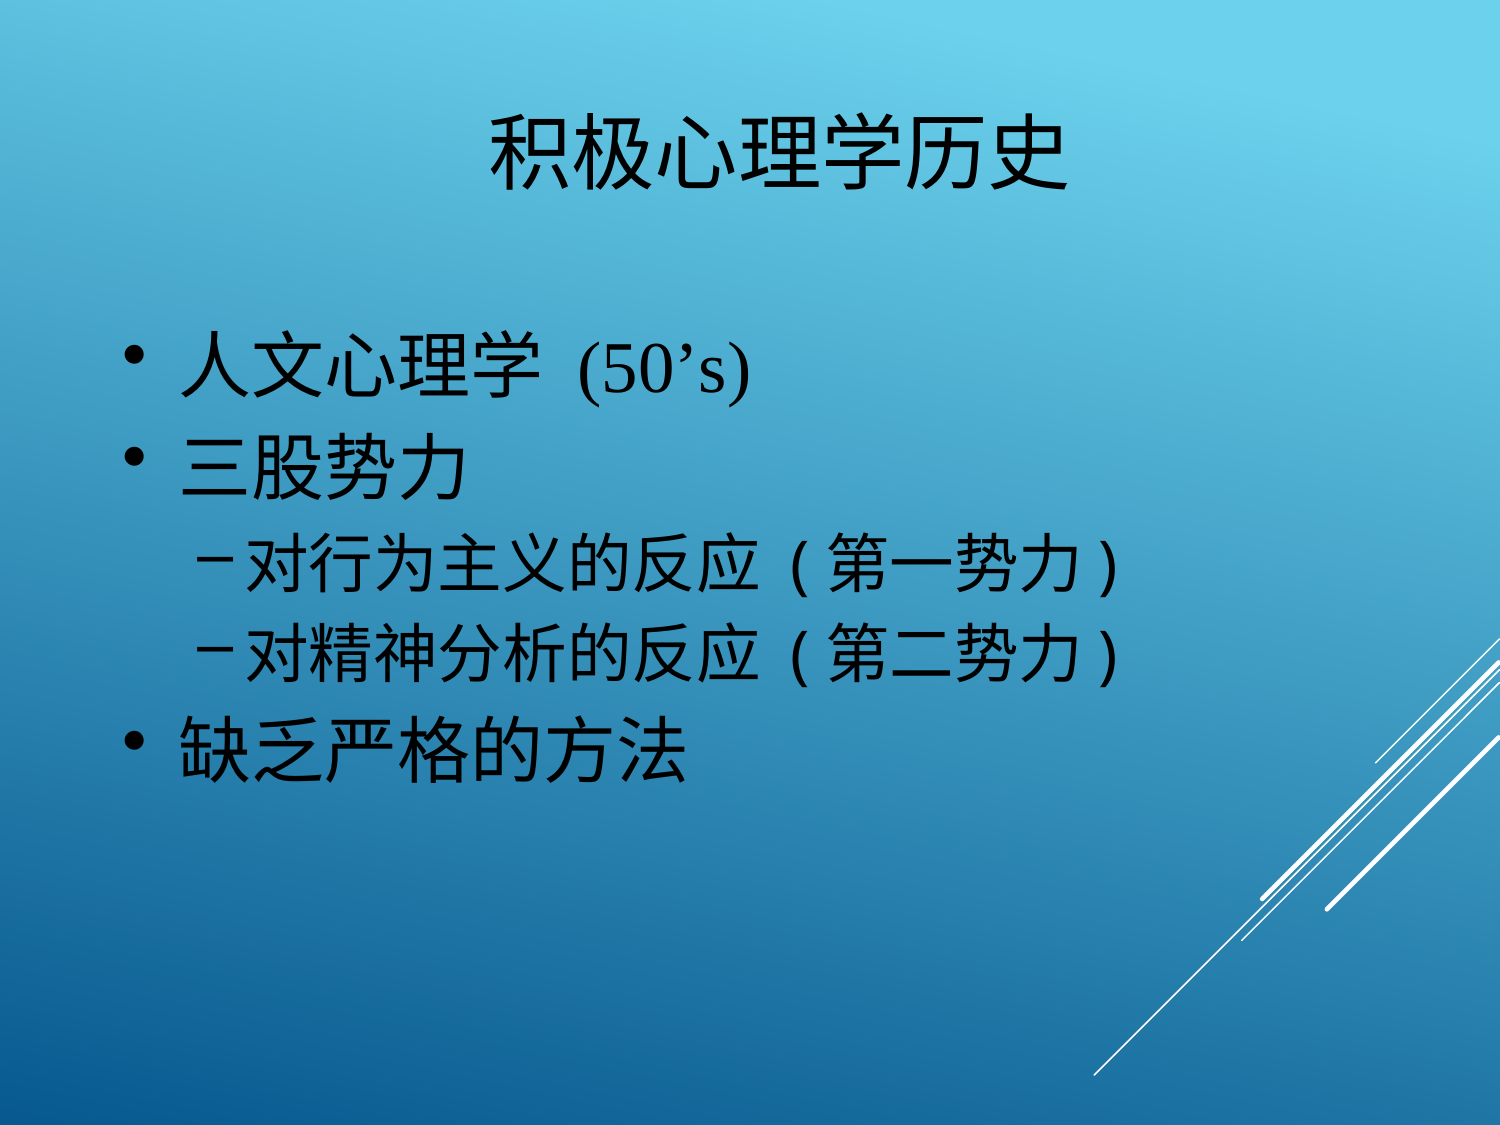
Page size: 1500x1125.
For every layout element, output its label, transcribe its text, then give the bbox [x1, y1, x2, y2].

text_box 人文心理学 (50’s) 三股势力 对行为主义的反应 (第一势力) 对精神分析的反应 (第二势力) 缺乏严格的方法 [107, 312, 1452, 988]
text_box 积极心理学历史 [142, 100, 1418, 200]
